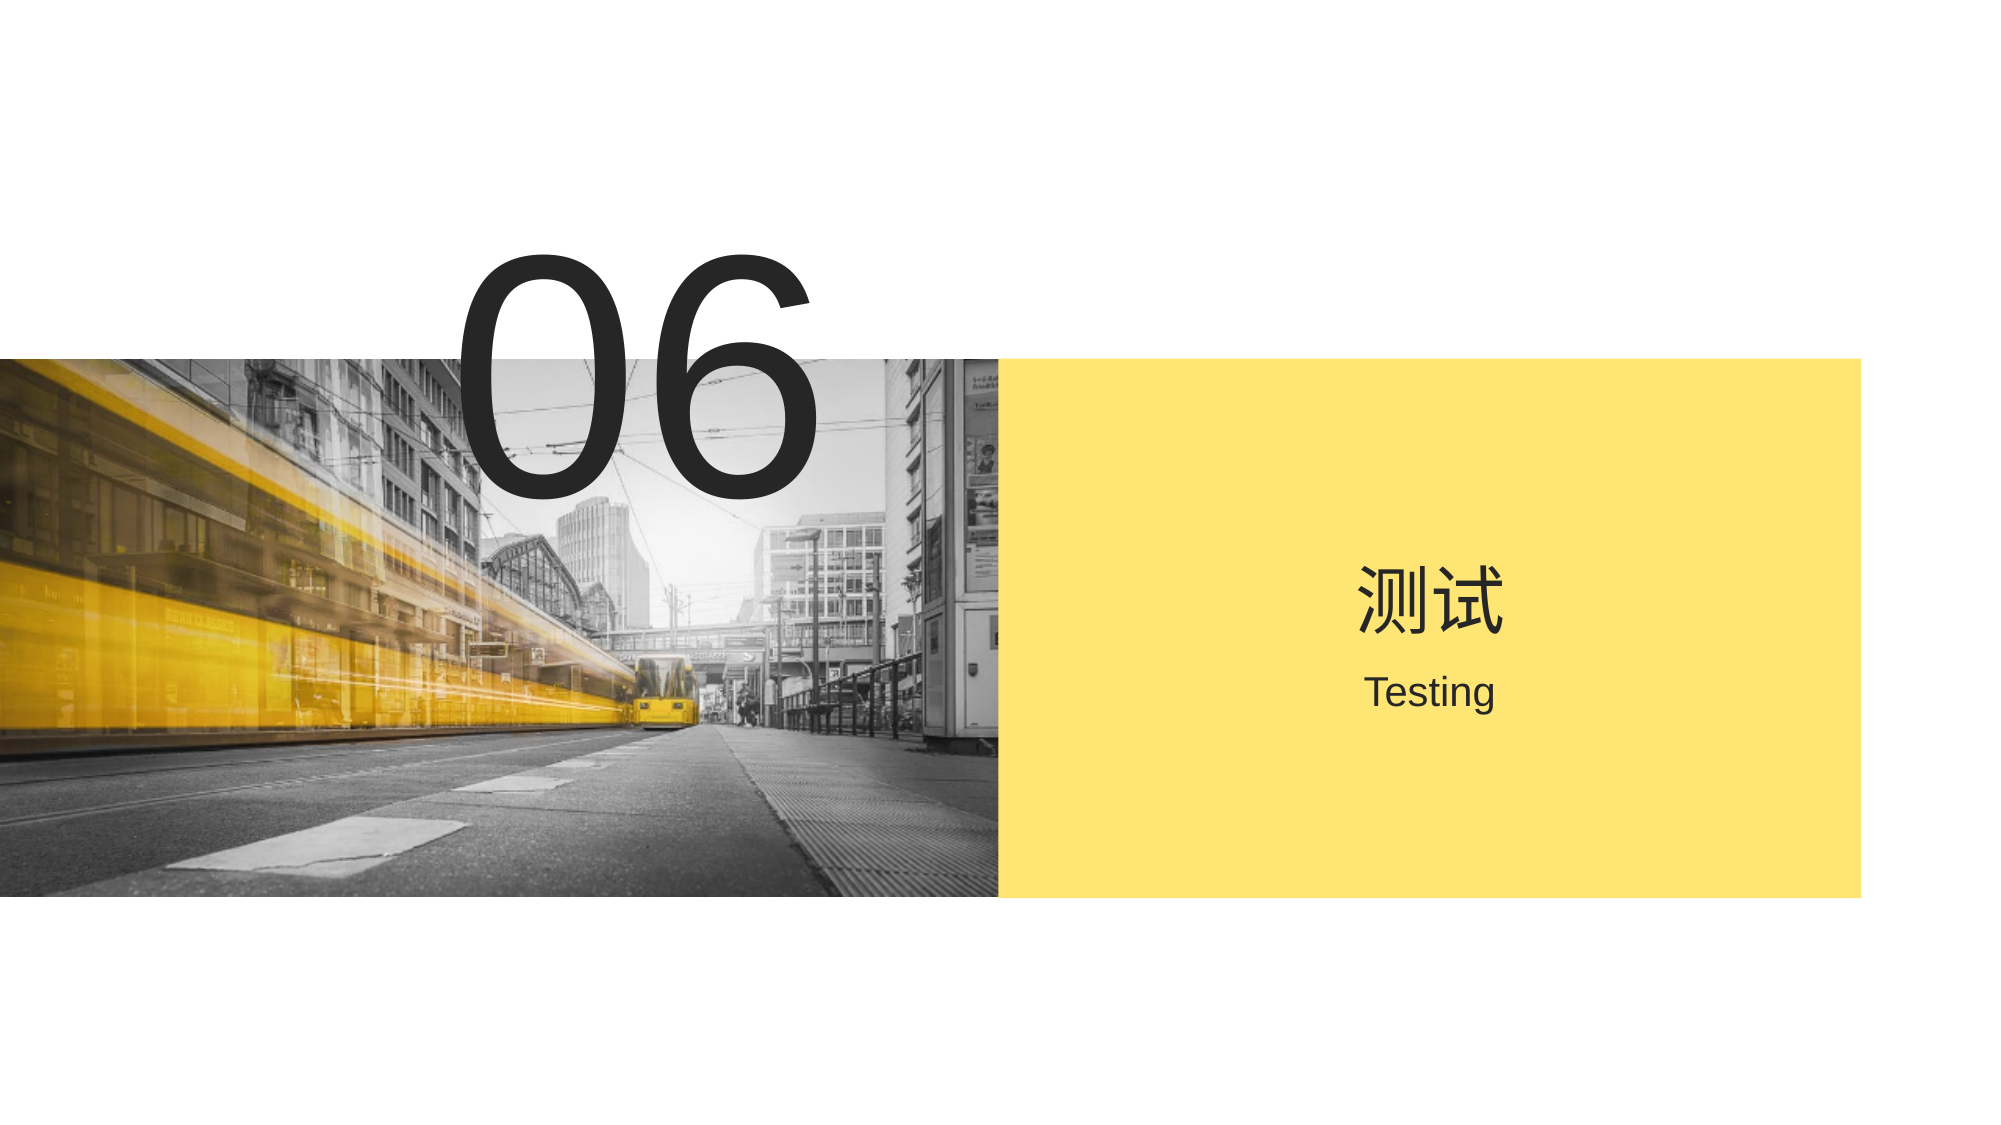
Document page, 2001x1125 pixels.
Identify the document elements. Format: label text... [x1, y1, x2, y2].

picture [0, 359, 998, 897]
title 测试 [1110, 502, 1750, 652]
text_box 06 [414, 142, 865, 577]
list Testing [1110, 663, 1750, 777]
